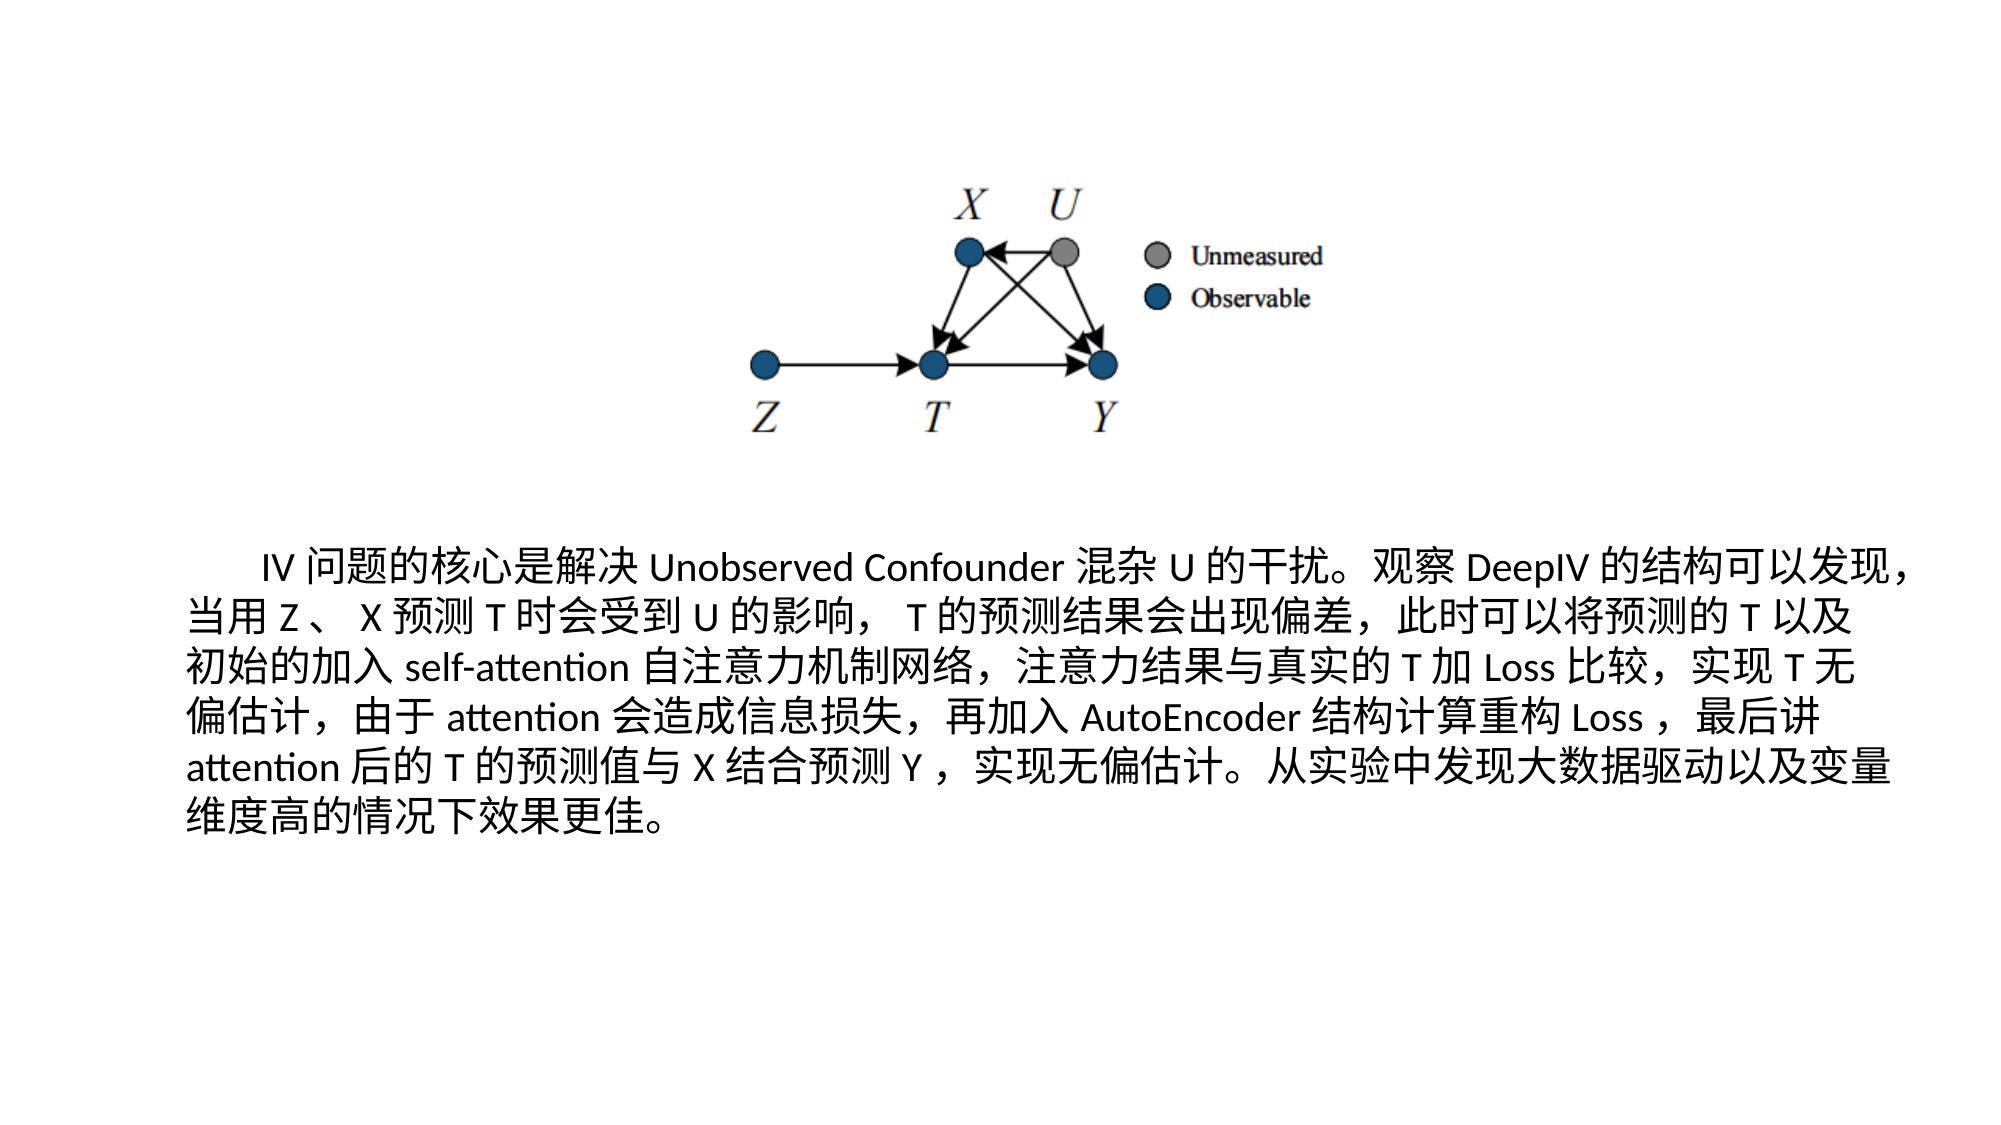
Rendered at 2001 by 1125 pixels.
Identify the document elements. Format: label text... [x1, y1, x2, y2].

picture [693, 160, 1361, 451]
text_box IV问题的核心是解决Unobserved Confounder混杂U的干扰。观察DeepIV的结构可以发现，当用Z、X预测T时会受到U的影响，T的预测结果会出现偏差，此时可以将预测的T以及初始的加入self-attention自注意力机制网络，注意力结果与真实的T加Loss比较，实现T无偏估计，由于attention会造成信息损失，再加入AutoEncoder结构计算重构Loss，最后讲attention后的T的预测值与X结合预测Y，实现无偏估计。从实验中发现大数据驱动以及变量维度高的情况下效果更佳。 [171, 532, 1908, 858]
